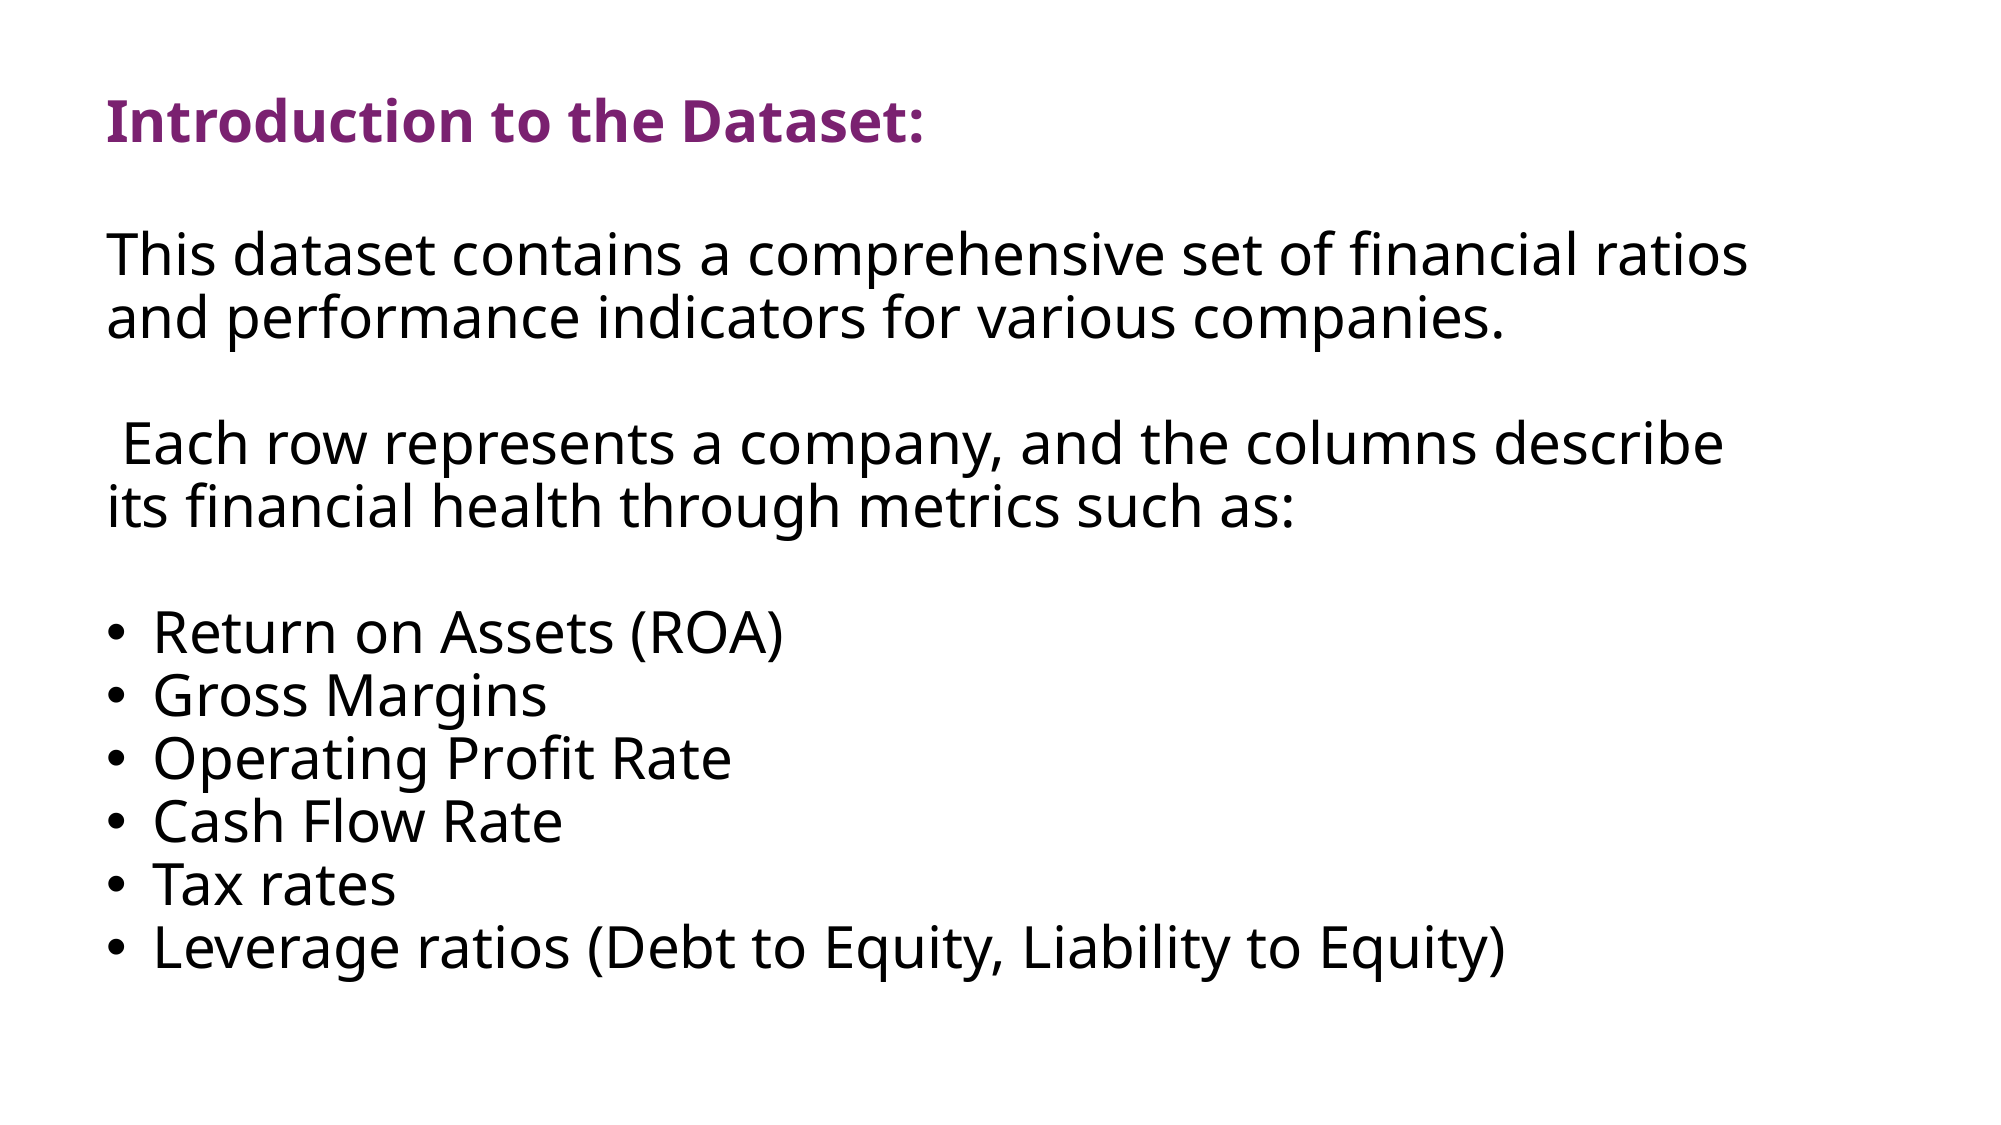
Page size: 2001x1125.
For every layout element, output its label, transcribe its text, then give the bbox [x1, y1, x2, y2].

title Introduction to the Dataset: This dataset contains a comprehensive set of financial ratios and performance indicators for various companies. Each row represents a company, and the columns describe its financial health through metrics such as: Return on Assets (ROA) Gross Margins Operating Profit Rate Cash Flow Rate Tax rates Leverage ratios (Debt to Equity, Liability to Equity) [91, 71, 1816, 1039]
